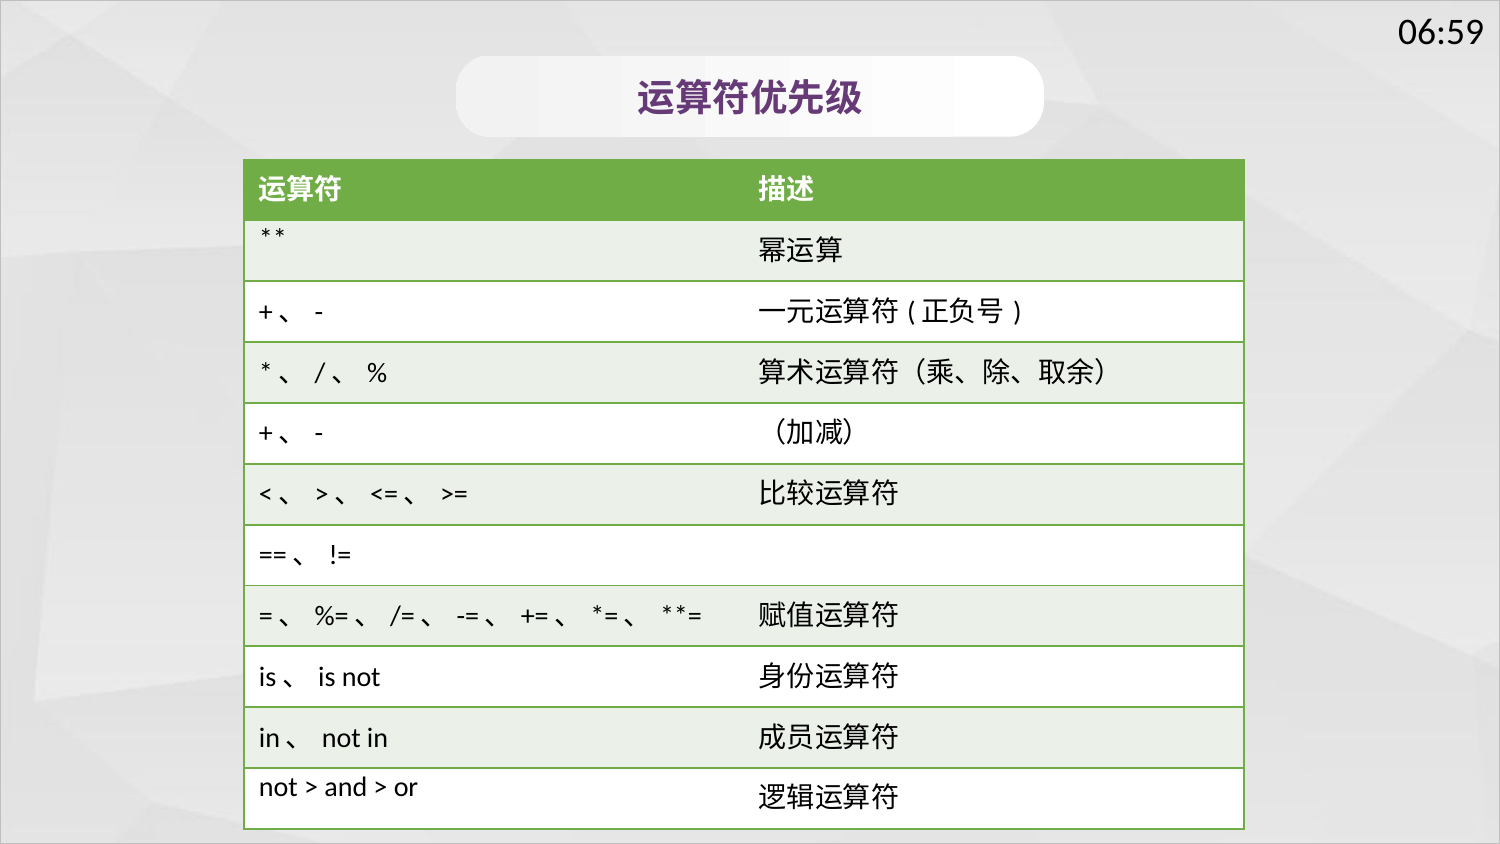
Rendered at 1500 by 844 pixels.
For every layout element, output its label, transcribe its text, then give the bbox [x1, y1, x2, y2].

table_cell ** [245, 221, 744, 280]
table_cell 成员运算符 [744, 708, 1243, 767]
table_cell 比较运算符 [744, 465, 1243, 524]
table_cell （加减） [744, 404, 1243, 463]
table_cell not > and > or [245, 769, 744, 828]
table_cell 算术运算符（乘、除、取余） [744, 343, 1243, 402]
table_cell 幂运算 [744, 221, 1243, 280]
table_cell *、/、% [245, 343, 744, 402]
table_header 运算符 [245, 161, 744, 220]
table_cell +、- [245, 404, 744, 463]
table_cell is、is not [245, 647, 744, 706]
table_cell 逻辑运算符 [744, 769, 1243, 828]
table_header 描述 [744, 161, 1243, 220]
table_cell ==、!= [245, 526, 744, 585]
table_cell 身份运算符 [744, 647, 1243, 706]
table_cell 赋值运算符 [744, 586, 1243, 645]
table_cell =、%=、/=、-=、+=、*=、**= [245, 586, 744, 645]
text_box 运算符优先级 [454, 54, 1046, 138]
table_cell +、- [245, 282, 744, 341]
table_cell in、not in [245, 708, 744, 767]
table_cell <、>、<=、>= [245, 465, 744, 524]
table_cell [744, 526, 1243, 585]
table_cell 一元运算符(正负号) [744, 282, 1243, 341]
